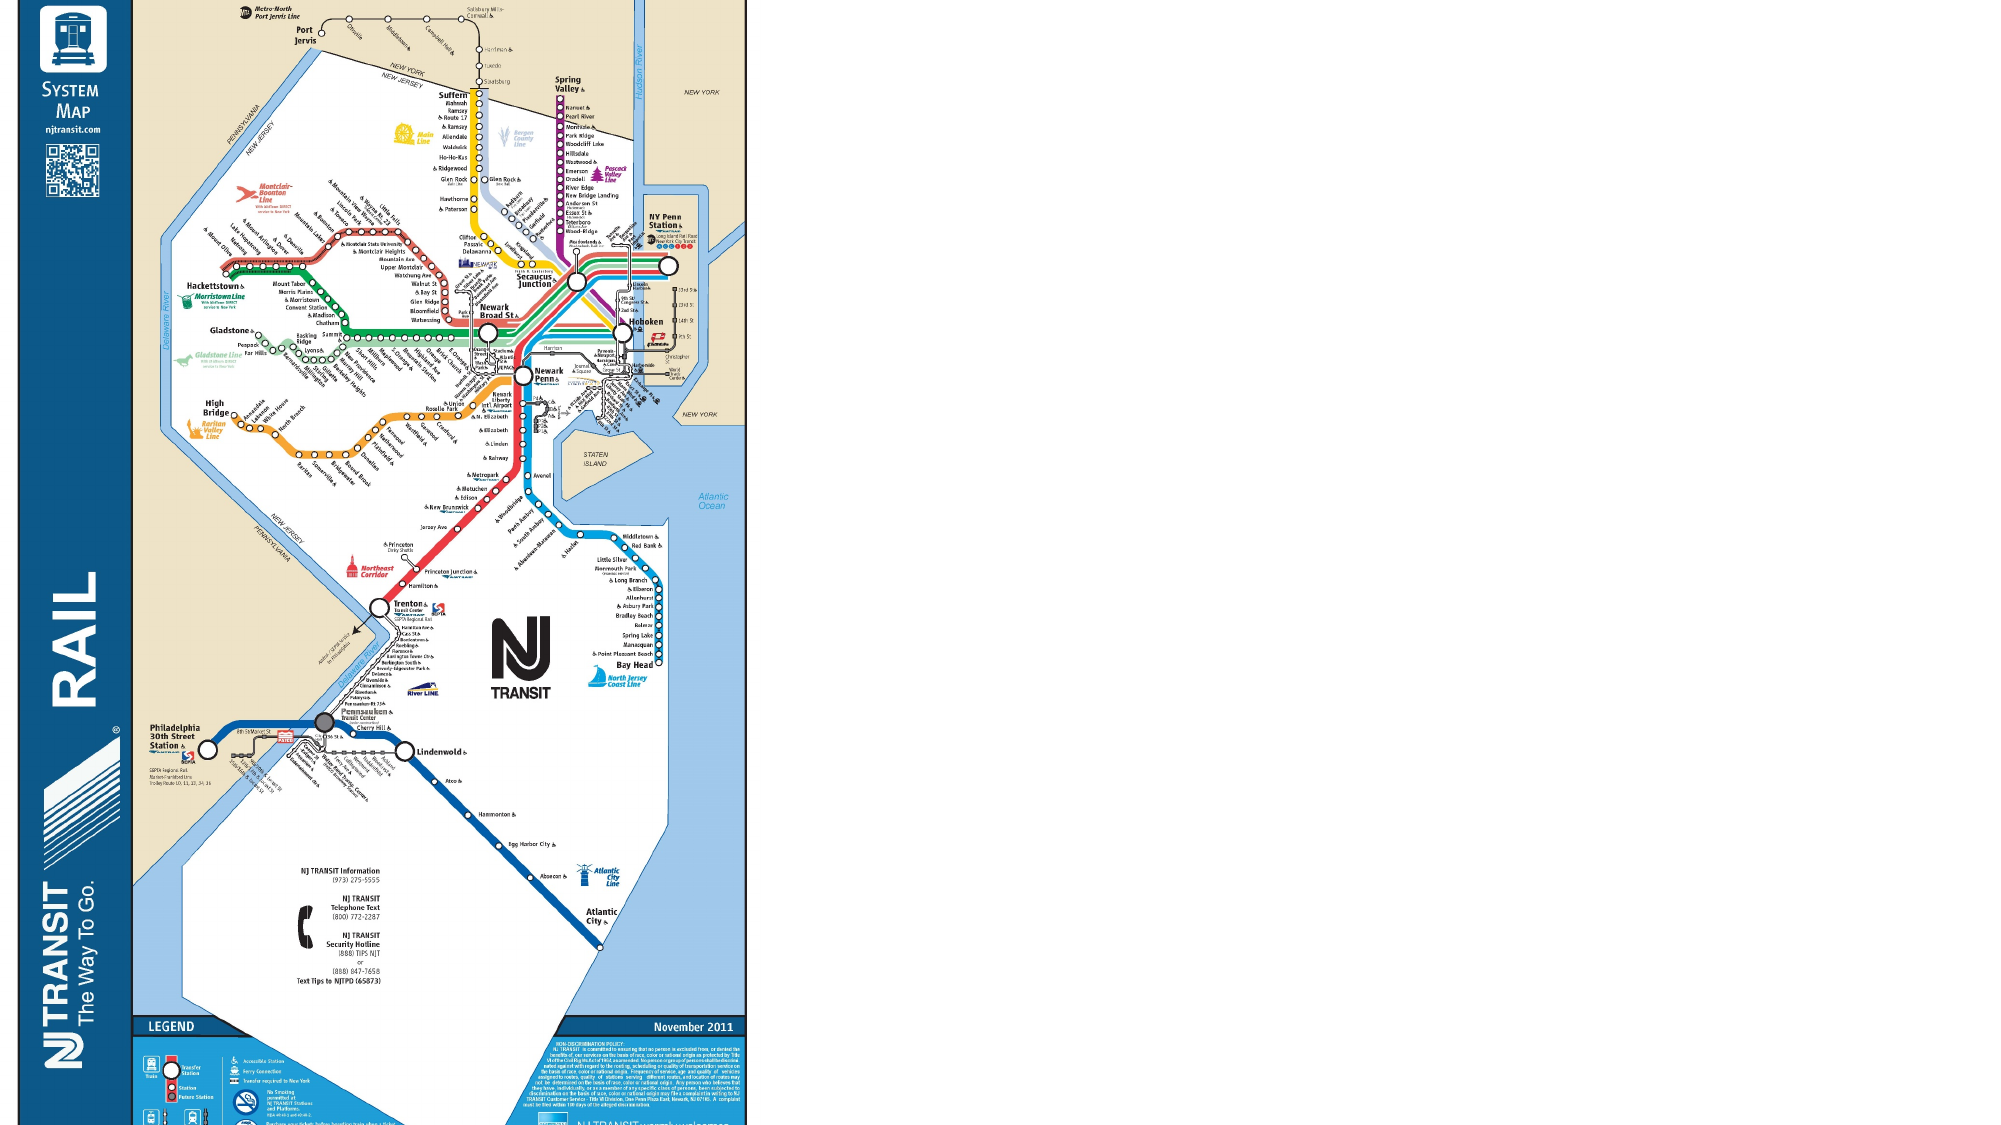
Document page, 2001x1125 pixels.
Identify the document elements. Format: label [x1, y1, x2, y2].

picture [0, 0, 761, 1125]
